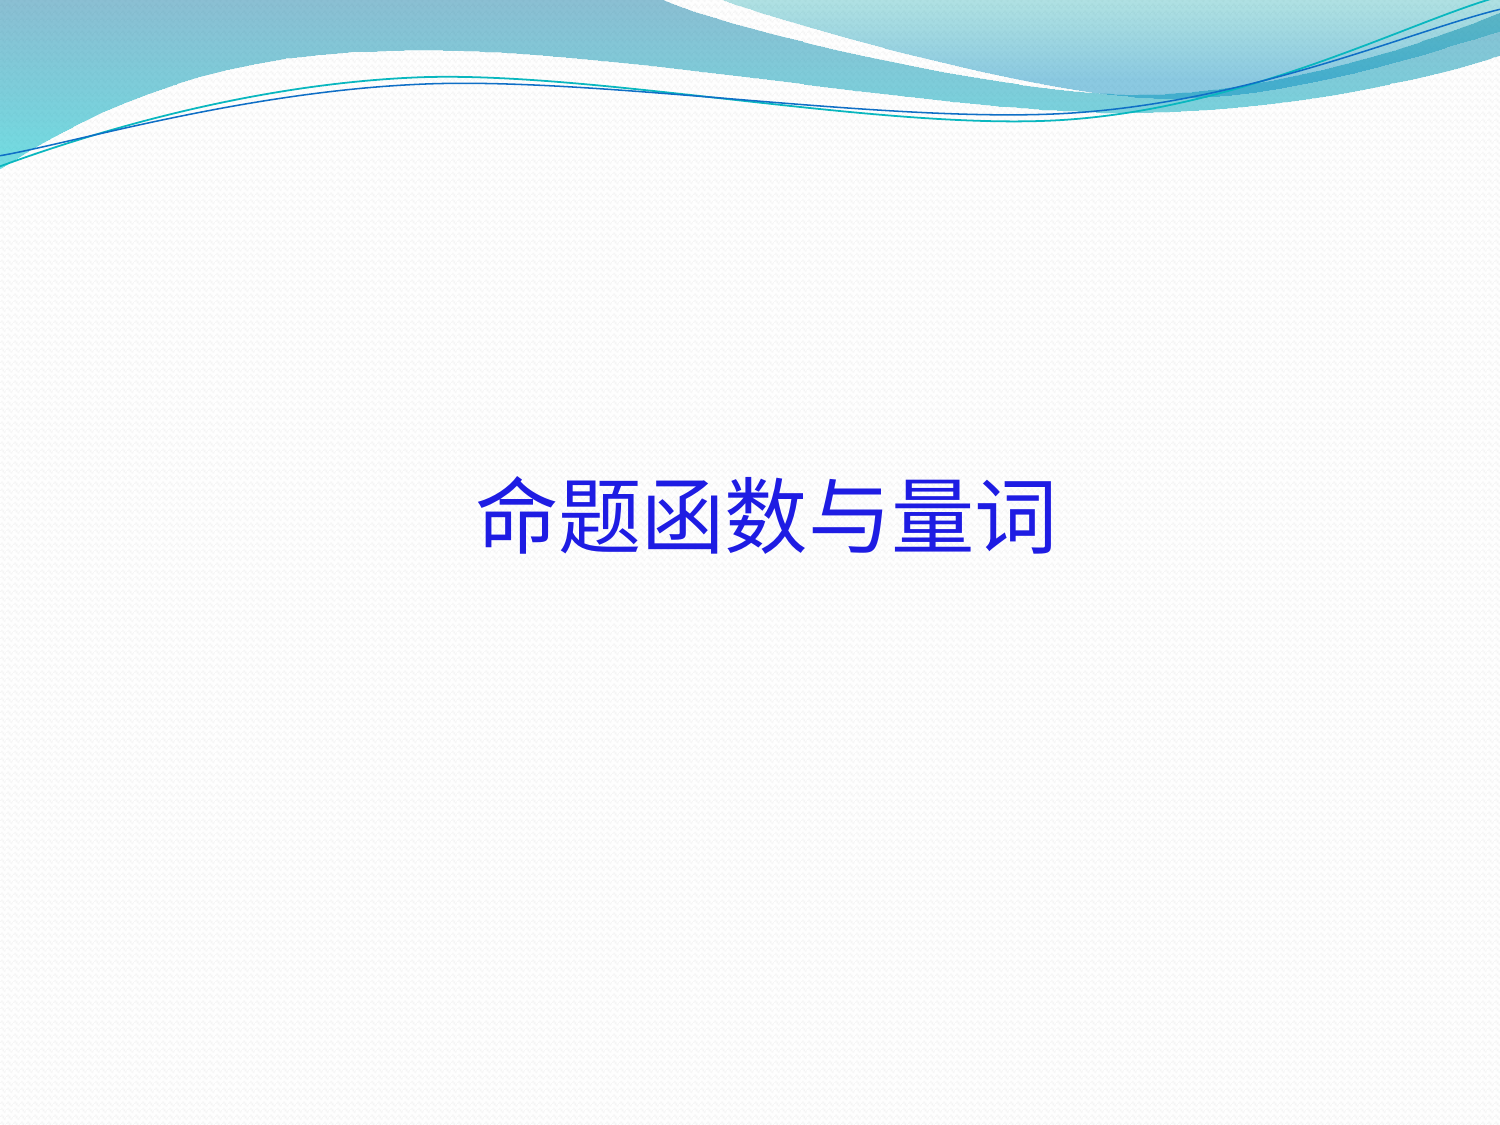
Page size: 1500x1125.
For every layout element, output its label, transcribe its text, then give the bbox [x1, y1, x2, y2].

title 命题函数与量词 [119, 400, 1414, 565]
